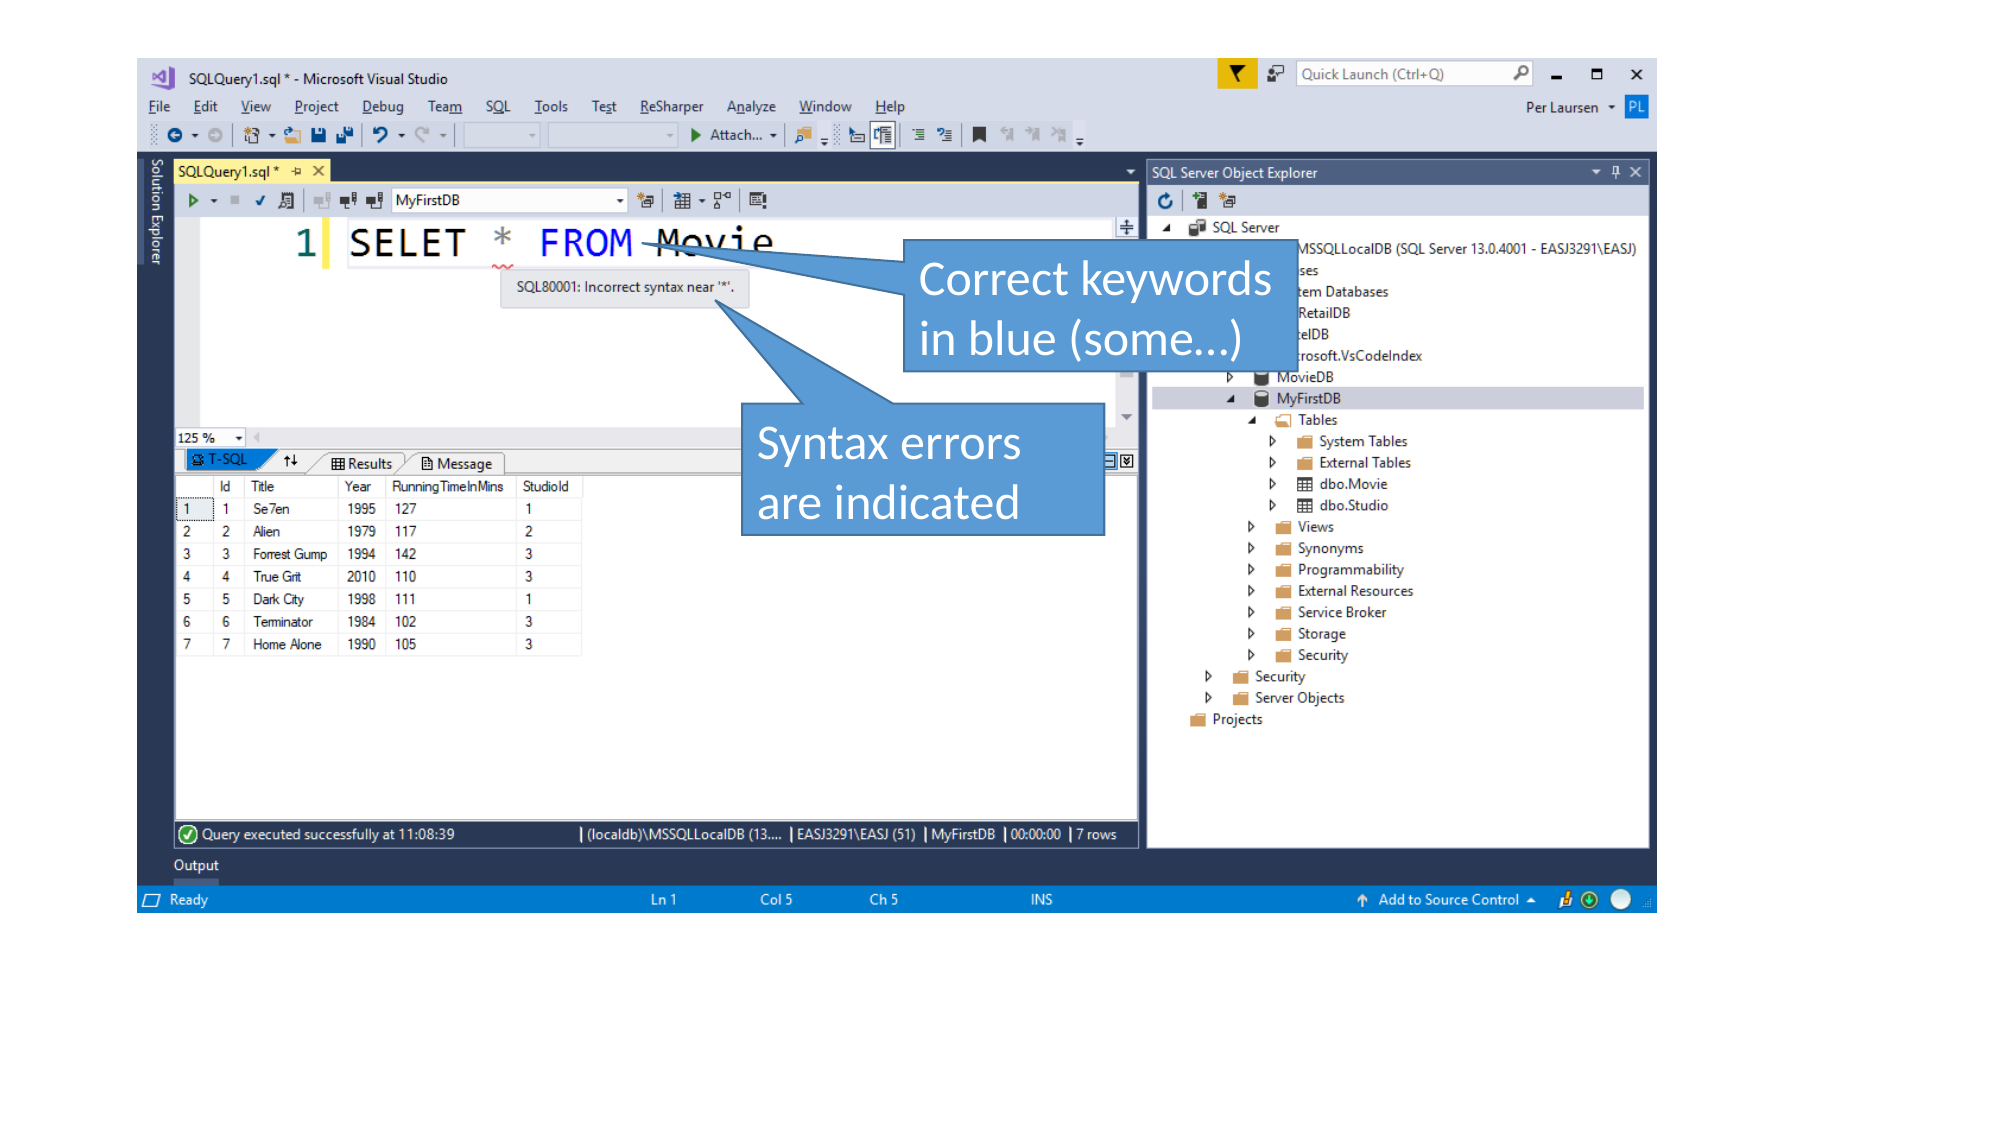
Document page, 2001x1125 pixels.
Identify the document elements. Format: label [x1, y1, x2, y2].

picture [137, 58, 1657, 913]
